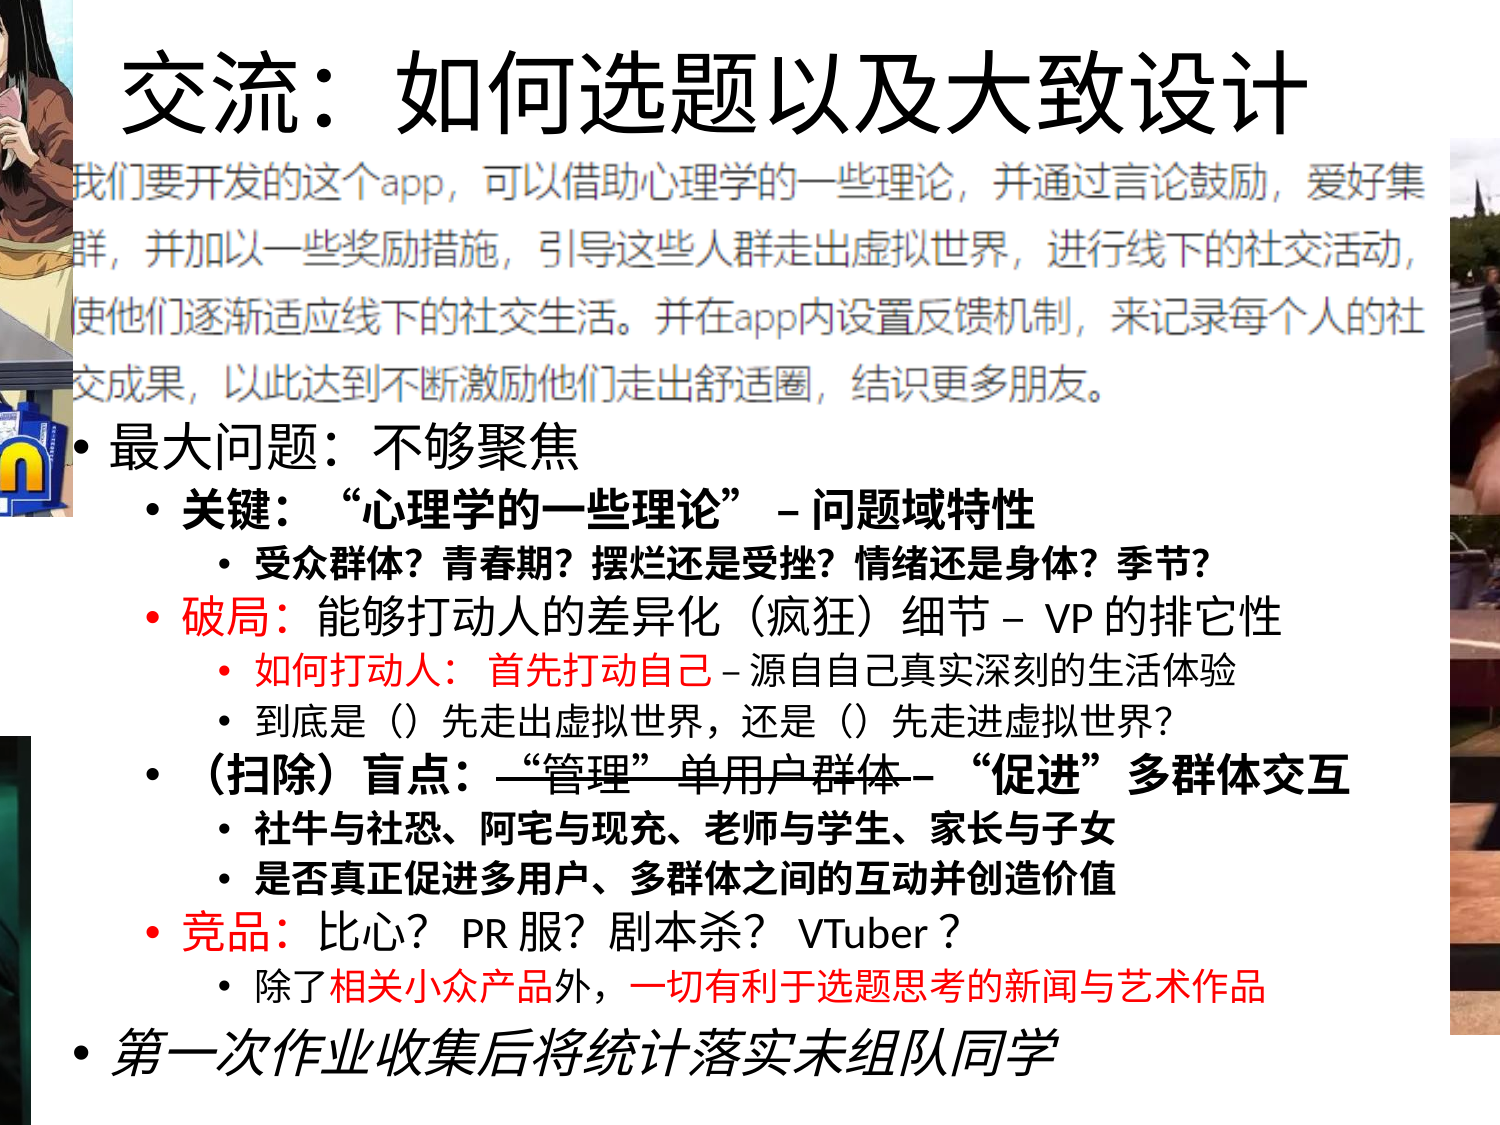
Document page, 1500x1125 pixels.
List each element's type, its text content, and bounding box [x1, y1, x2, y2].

list 最大问题：不够聚焦 关键：“心理学的一些理论” – 问题域特性 受众群体？青春期？摆烂还是受挫？情绪还是身体？季节？ 破局：能够打动人的差异化（疯狂）细节 – VP的排它性 如何打动人： 首先打动自己 – 源自自己真实深刻的生活体验 到底是（）先走出虚拟世界，还是（）先走进虚拟世界？ （扫除）盲点：“管理”单用户群体 – “促进”多群体交互 社牛与社恐、阿宅与现充、老师与学生、家长与子女 是否真正促进多用户、多群体之间的互动并创造价值 竞品：比心？PR服？剧本杀？VTuber？ 除了相关小众产品外，一切有利于选题思考的新闻与艺术作品 第一次作业收集后将统计落实未组队同学 [57, 414, 1428, 1100]
picture [0, 736, 31, 1125]
title 交流：如何选题以及大致设计 [103, 34, 1397, 158]
picture [1450, 138, 1500, 1035]
picture [0, 0, 1443, 517]
